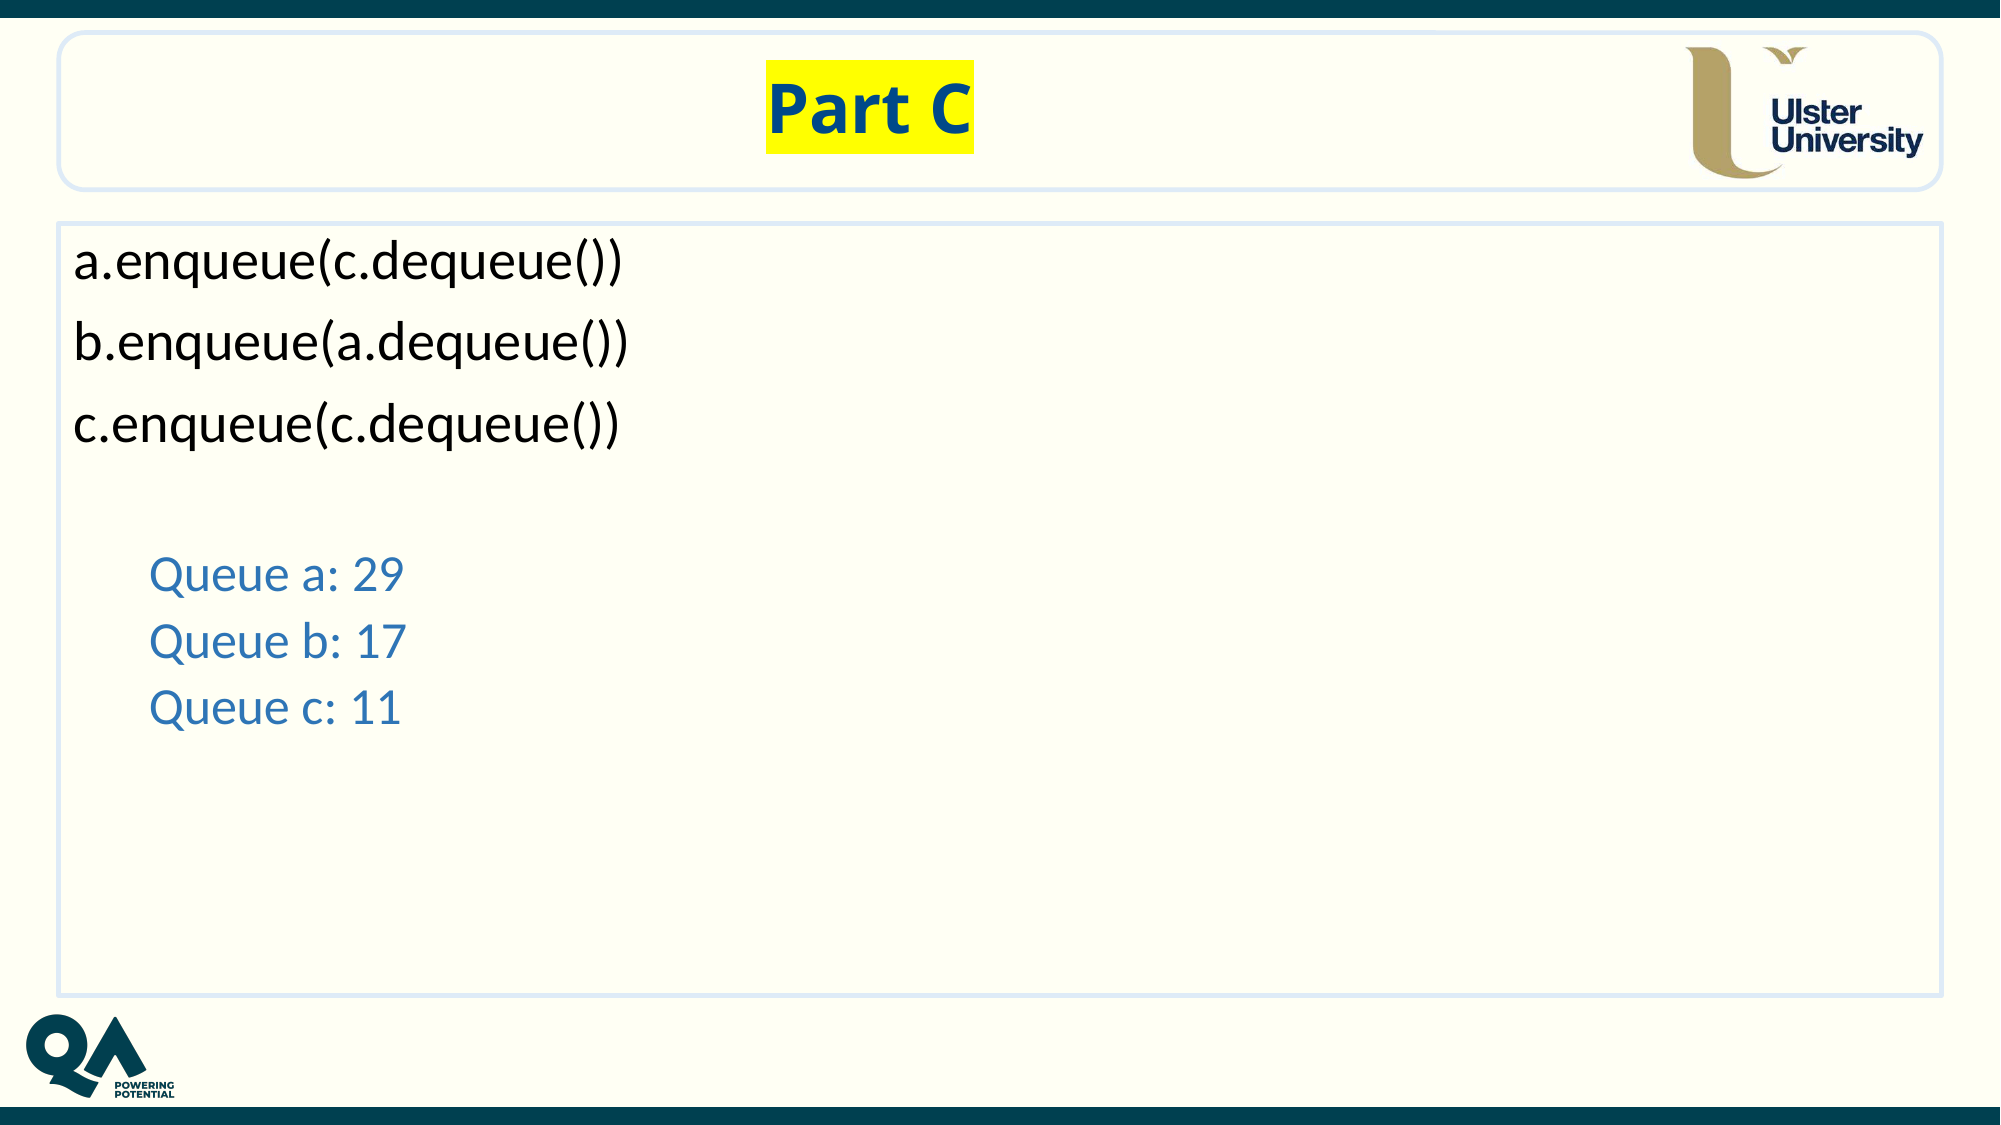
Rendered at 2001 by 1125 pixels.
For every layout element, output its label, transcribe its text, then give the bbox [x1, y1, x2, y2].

picture [1683, 39, 1930, 183]
picture [3, 995, 196, 1106]
list a.enqueue(c.dequeue()) b.enqueue(a.dequeue()) c.enqueue(c.dequeue()) Queue a: 29 Queue b: 17 Queue c: 11 [56, 221, 1944, 998]
title Part C [56, 30, 1683, 192]
